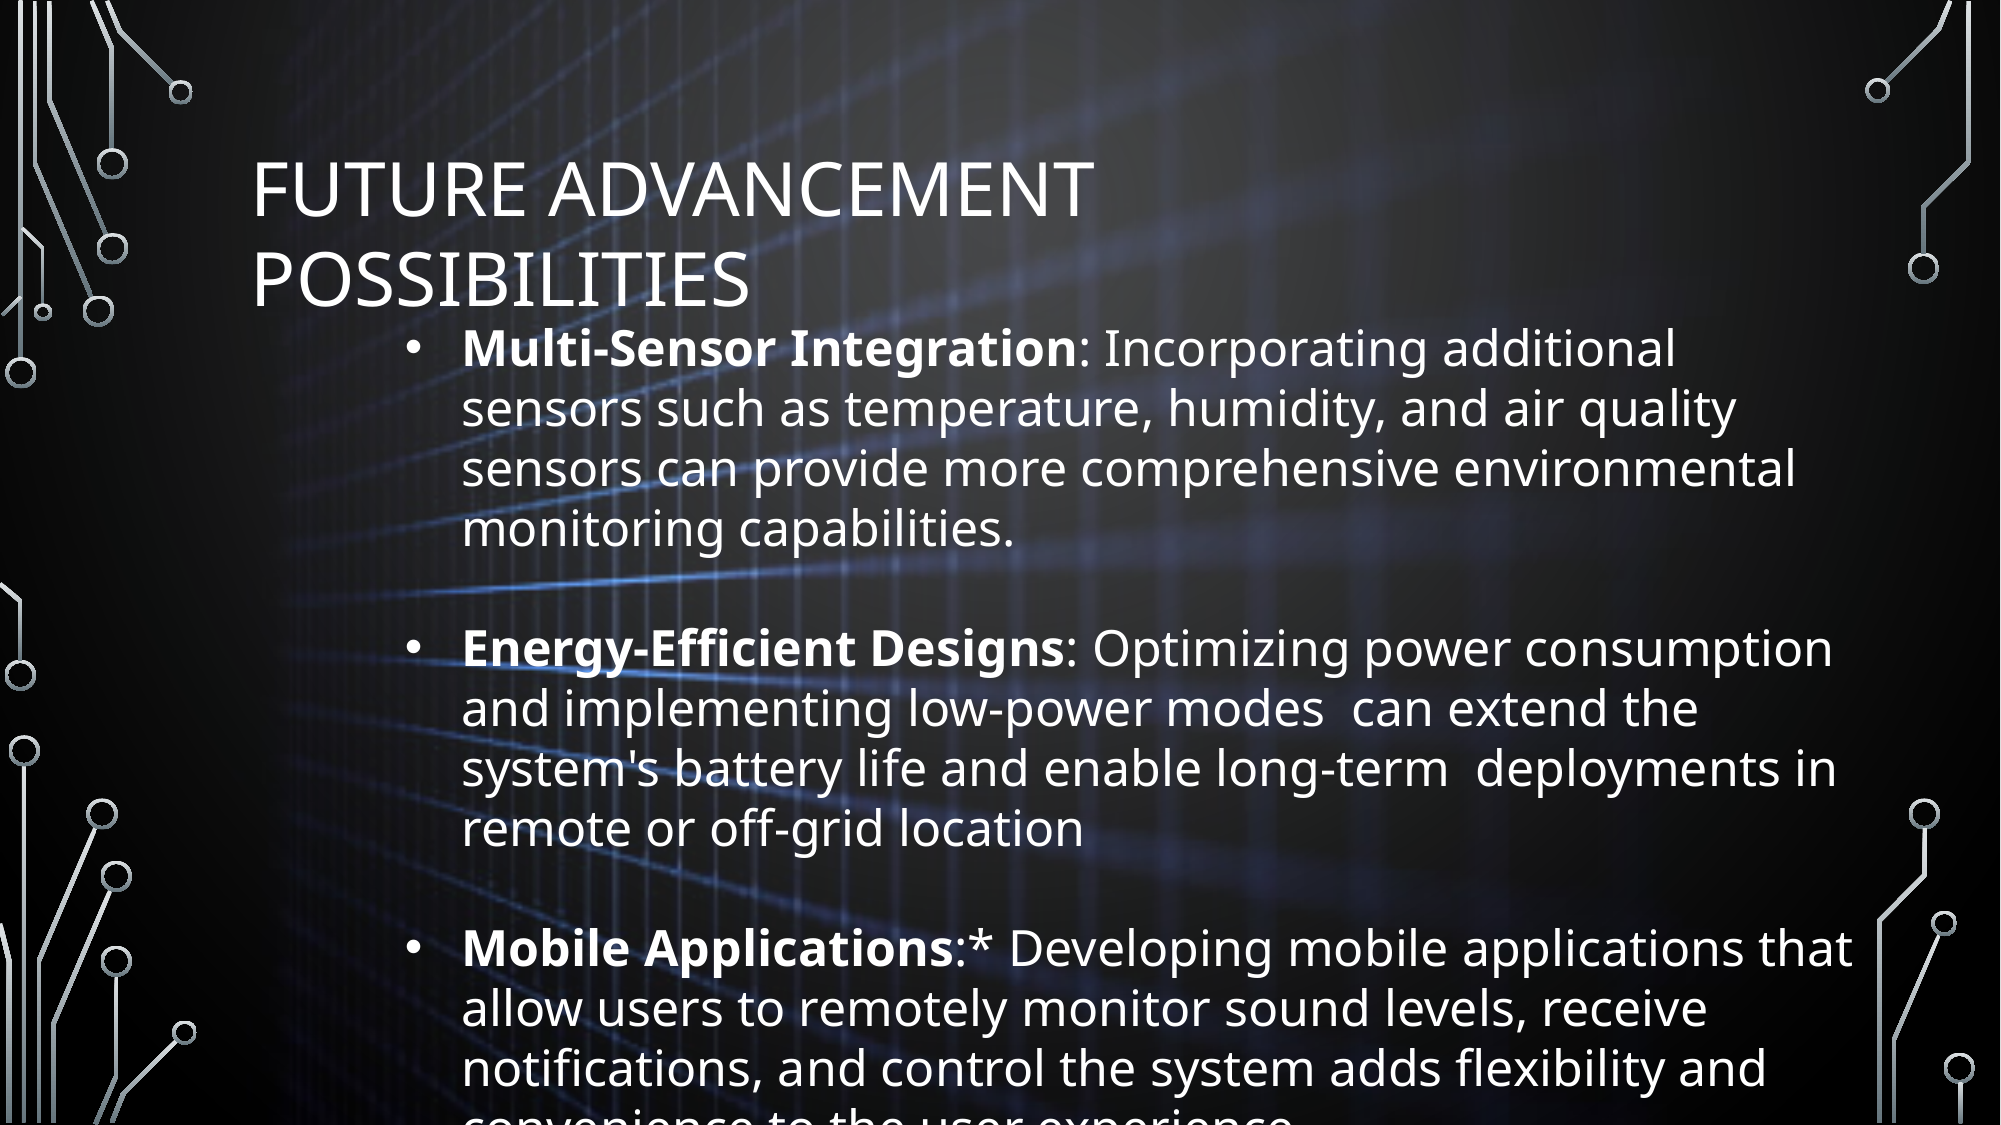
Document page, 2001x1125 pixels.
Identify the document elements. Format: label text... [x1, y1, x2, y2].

text_box Multi-Sensor Integration: Incorporating additional sensors such as temperature, humidity, and air quality sensors can provide more comprehensive environmental monitoring capabilities. Energy-Efficient Designs: Optimizing power consumption and implementing low-power modes can extend the system's battery life and enable long-term deployments in remote or off-grid location Mobile Applications:* Developing mobile applications that allow users to remotely monitor sound levels, receive notifications, and control the system adds flexibility and convenience to the user experience. [390, 309, 1885, 1125]
text_box FUTURE ADVANCEMENT POSSIBILITIES [236, 133, 1477, 329]
